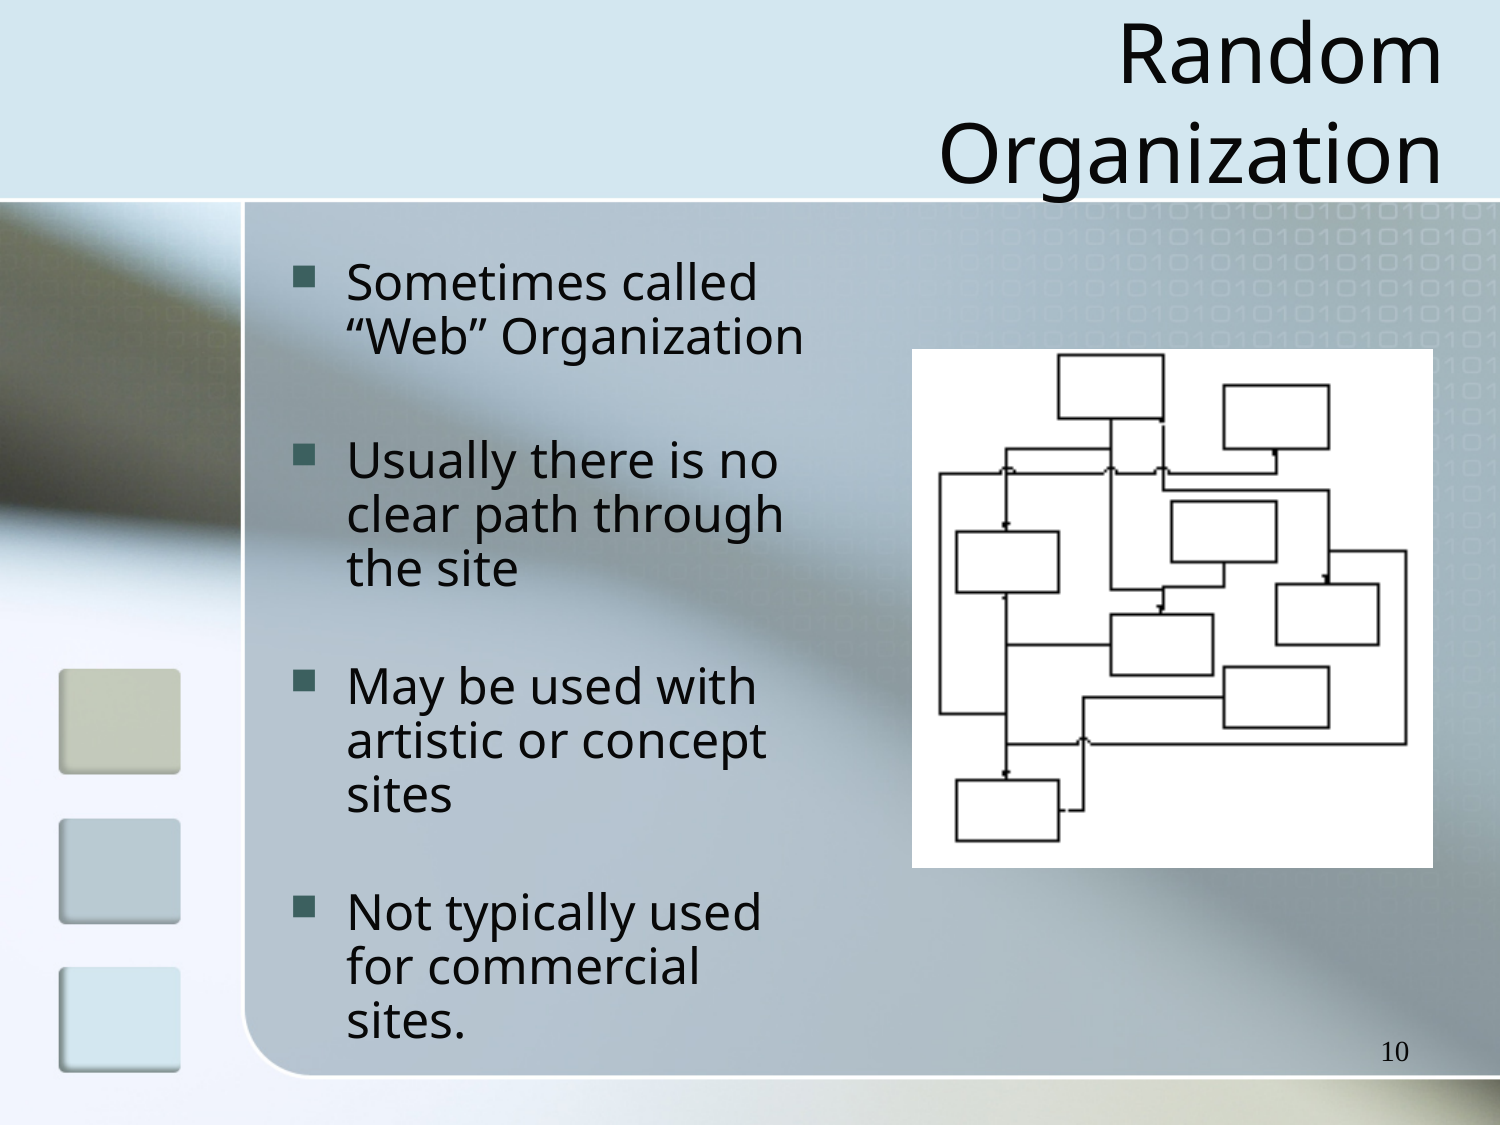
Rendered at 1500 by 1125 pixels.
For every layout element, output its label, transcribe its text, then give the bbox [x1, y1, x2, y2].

slide_number 10 [1074, 1024, 1426, 1103]
picture [0, 0, 1500, 1125]
list Sometimes called “Web” Organization Usually there is no clear path through the site May be used with artistic or concept sites Not typically used for commercial sites. [274, 249, 838, 938]
title Random Organization [249, 12, 1462, 188]
